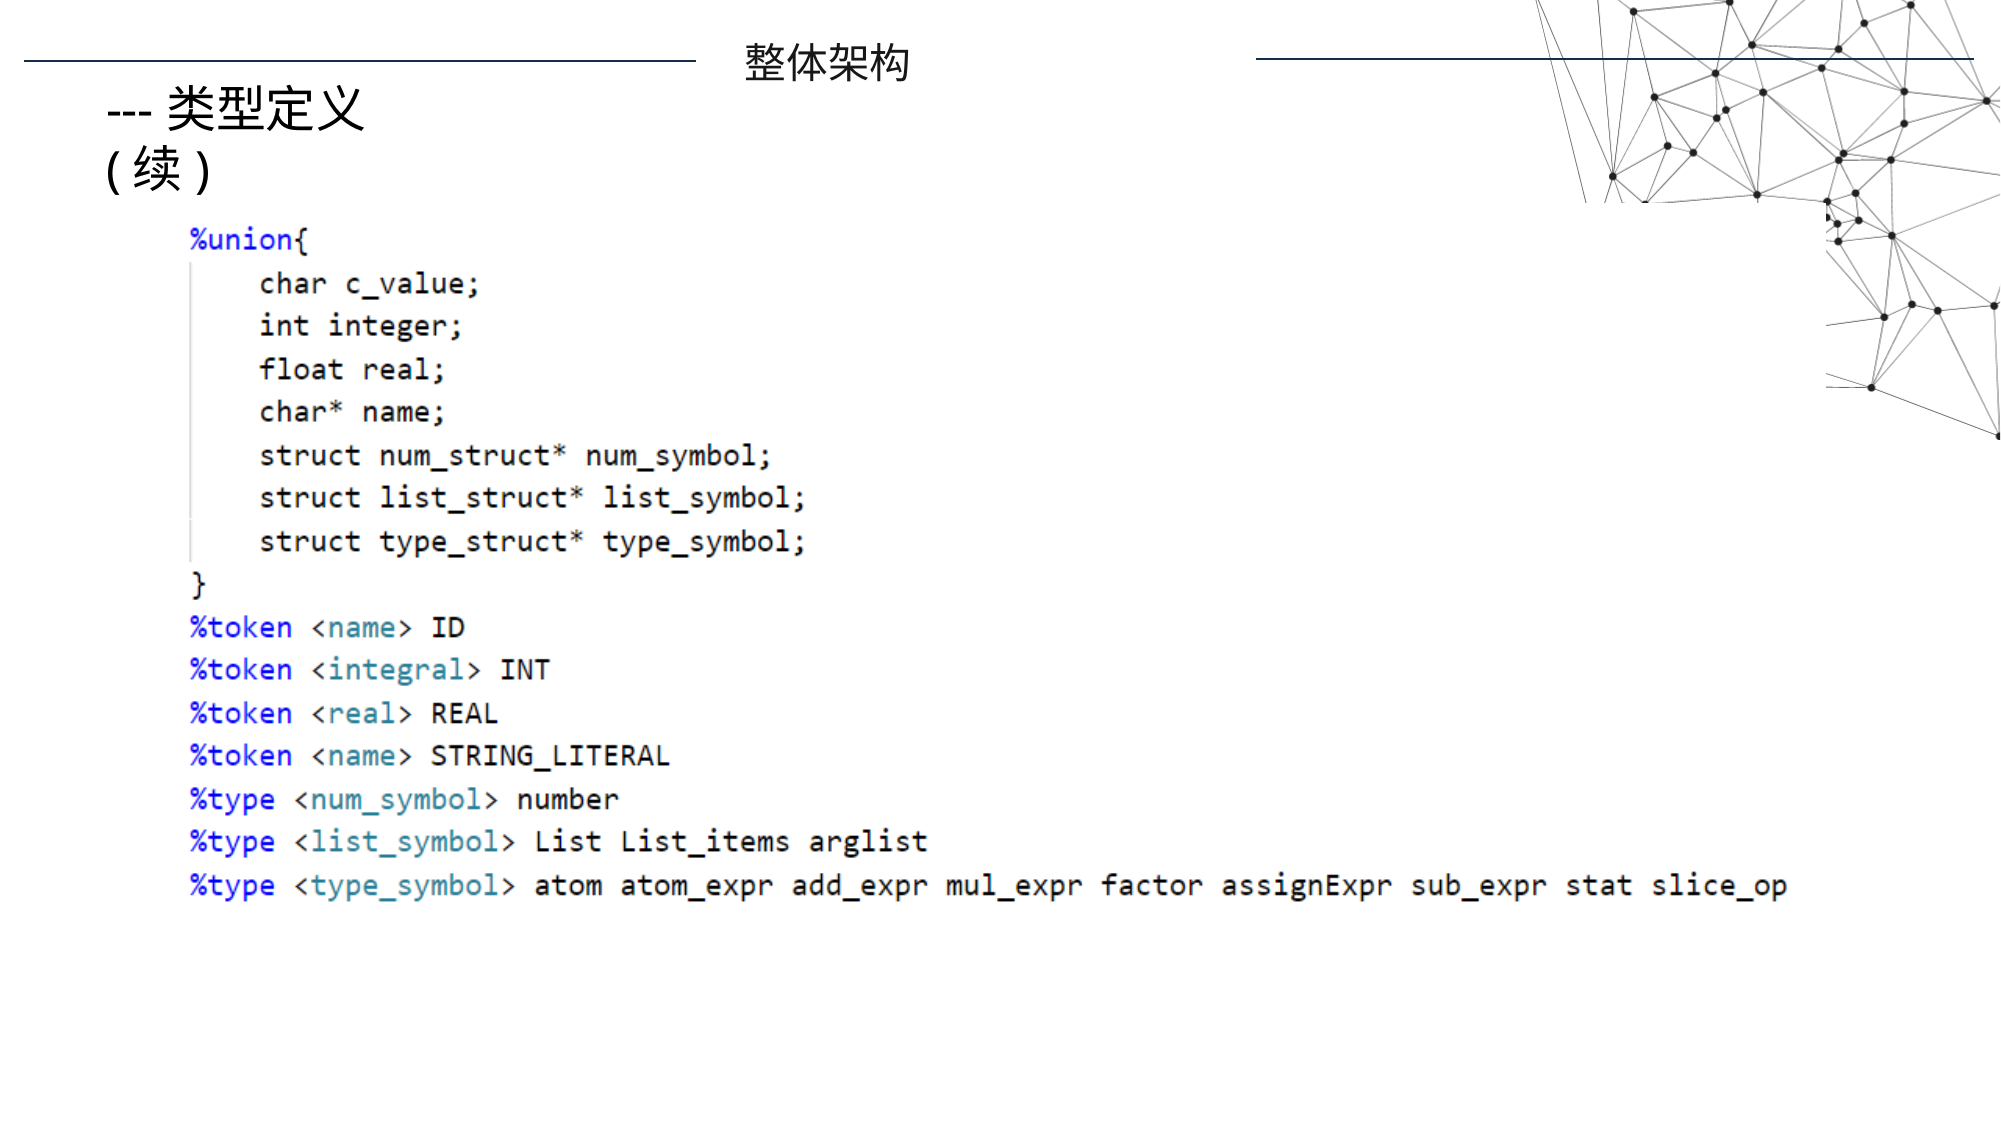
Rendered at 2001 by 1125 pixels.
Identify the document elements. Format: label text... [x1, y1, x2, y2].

picture [174, 0, 2001, 922]
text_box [23, 36, 1974, 88]
text_box ---类型定义(续) [91, 88, 487, 205]
